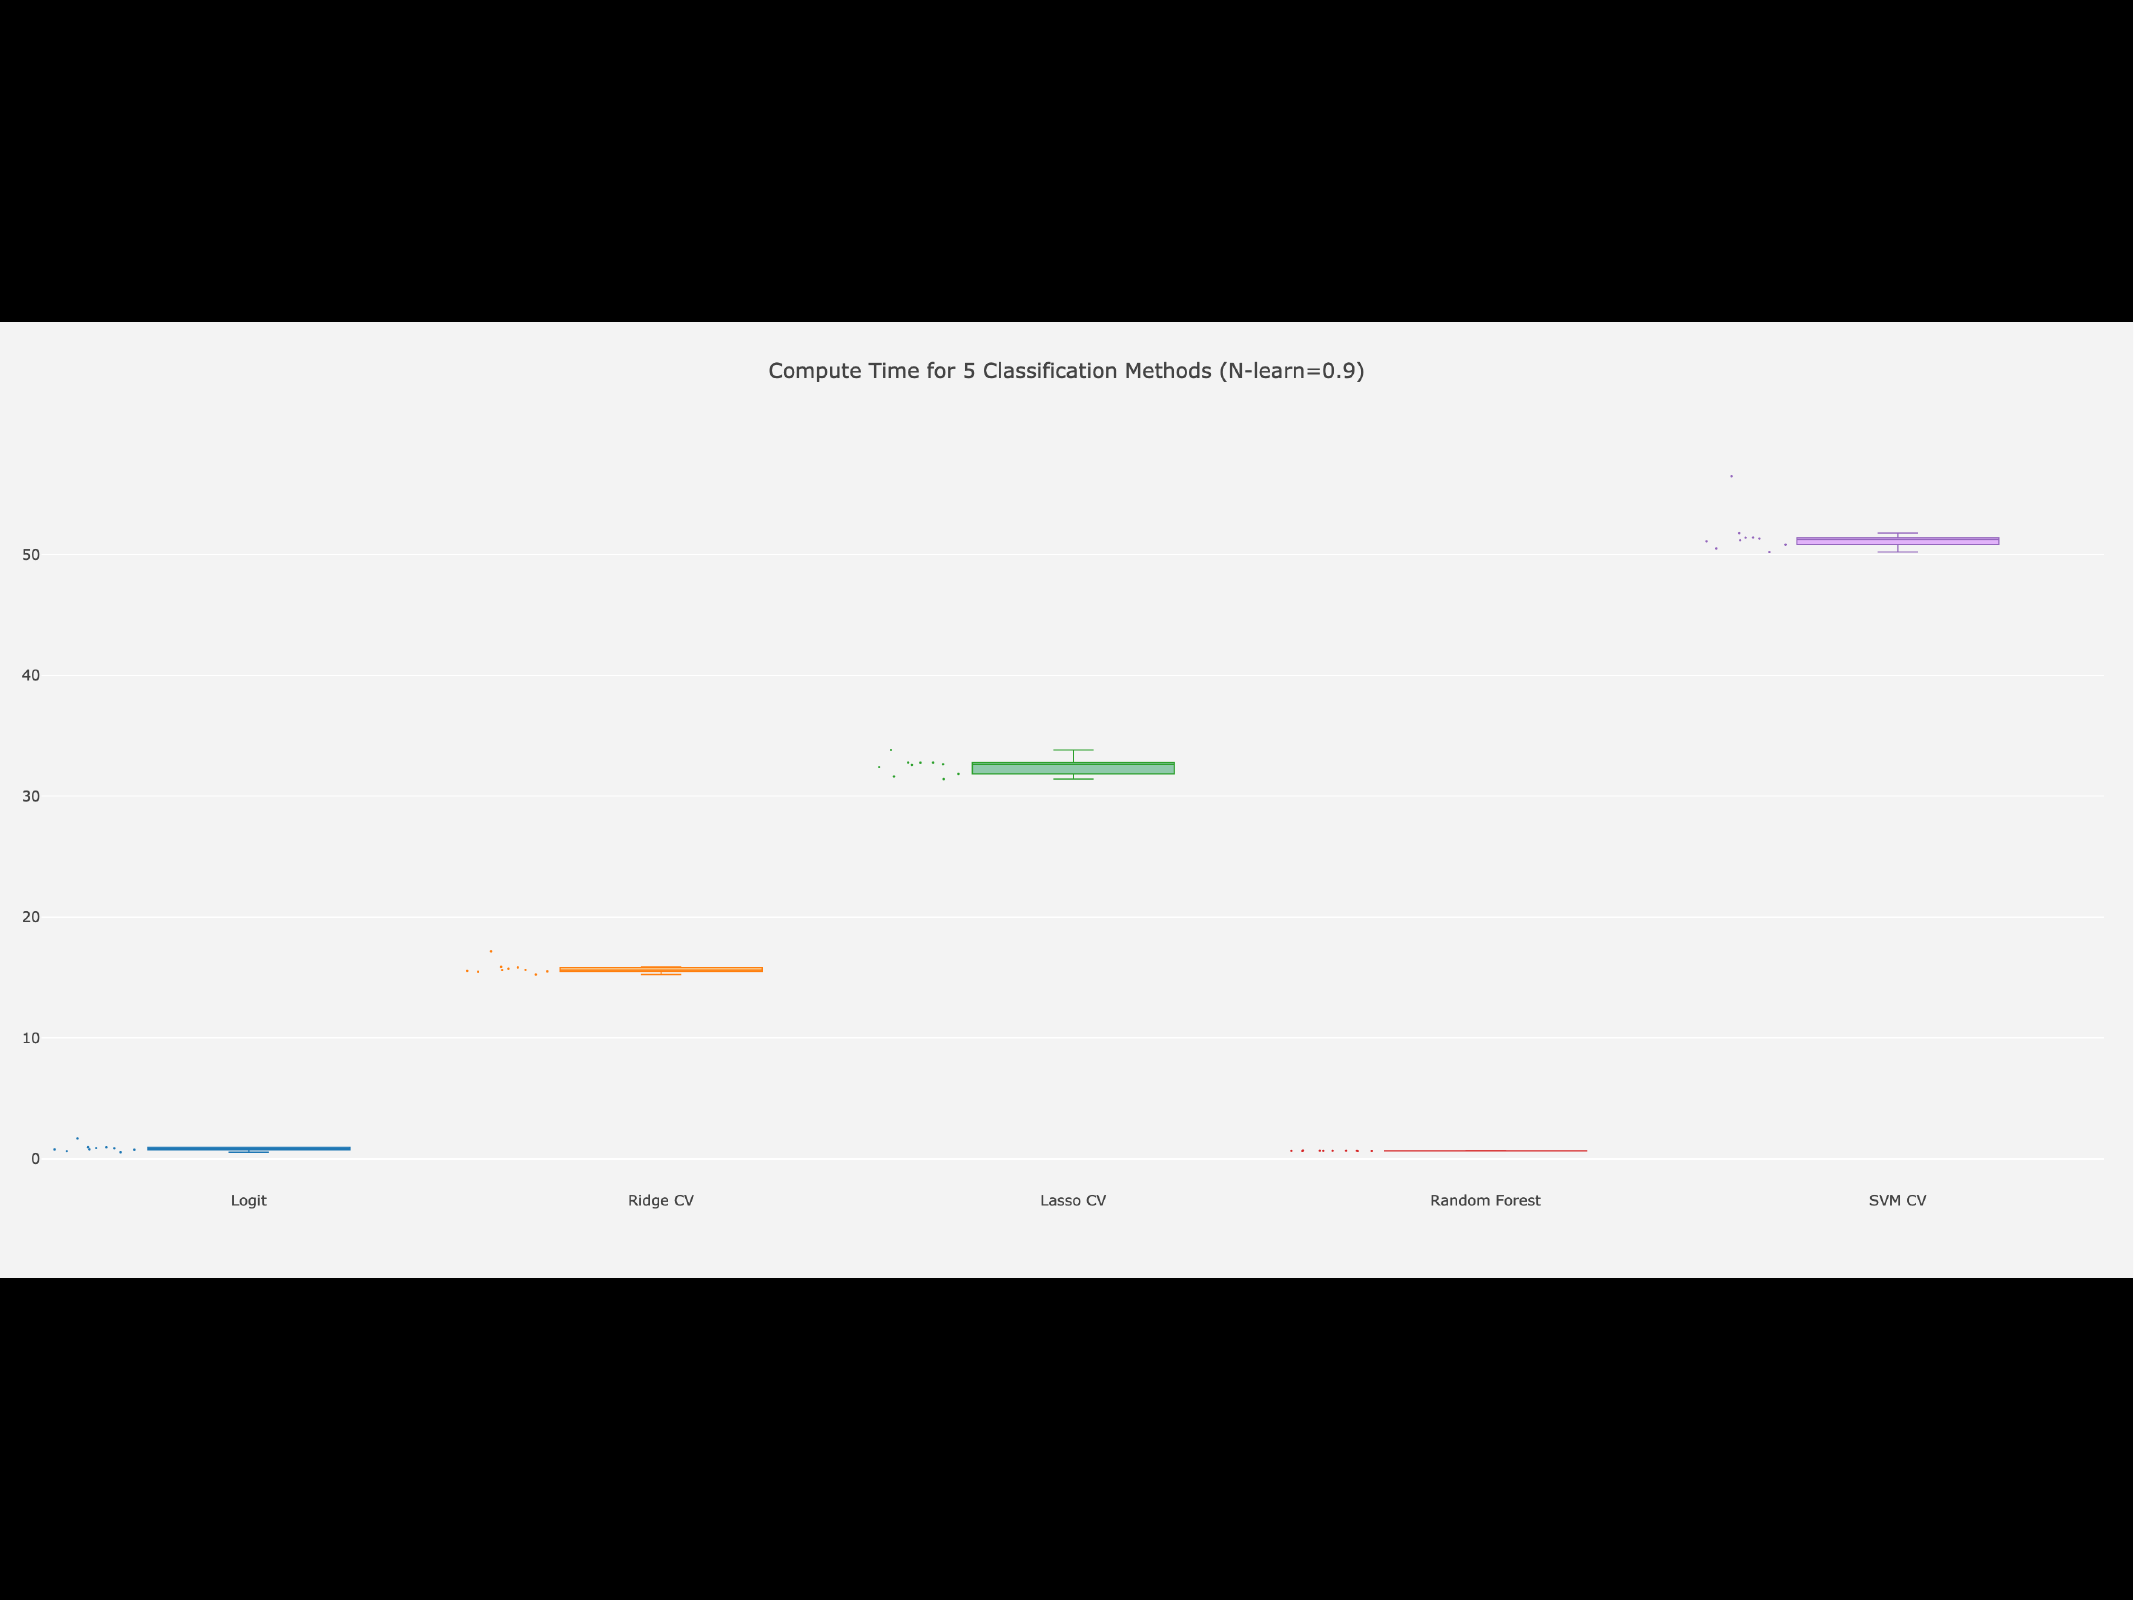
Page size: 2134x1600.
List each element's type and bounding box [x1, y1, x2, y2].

picture [0, 322, 2134, 1278]
